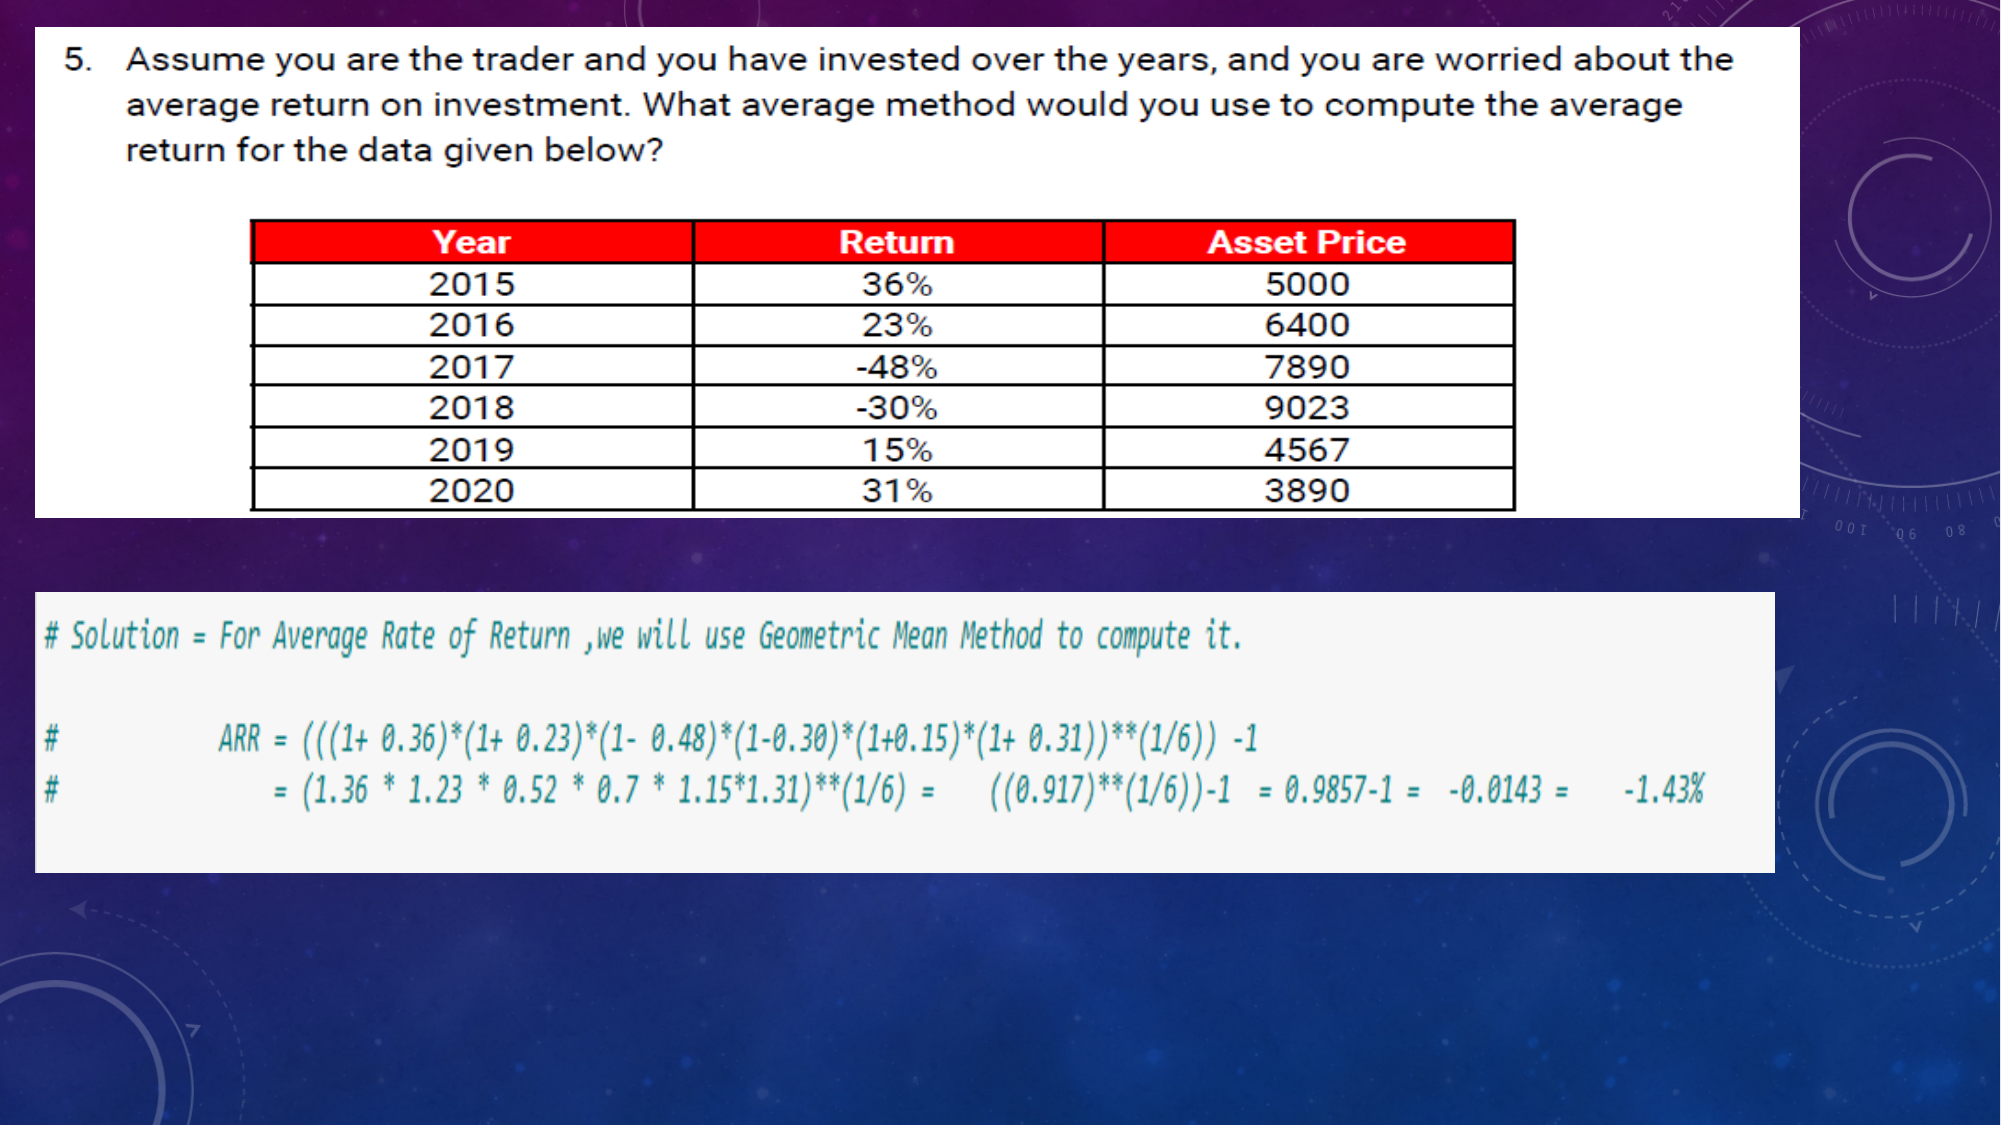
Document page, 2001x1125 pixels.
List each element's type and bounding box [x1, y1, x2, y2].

list [35, 26, 1801, 519]
picture [0, 0, 2001, 1125]
